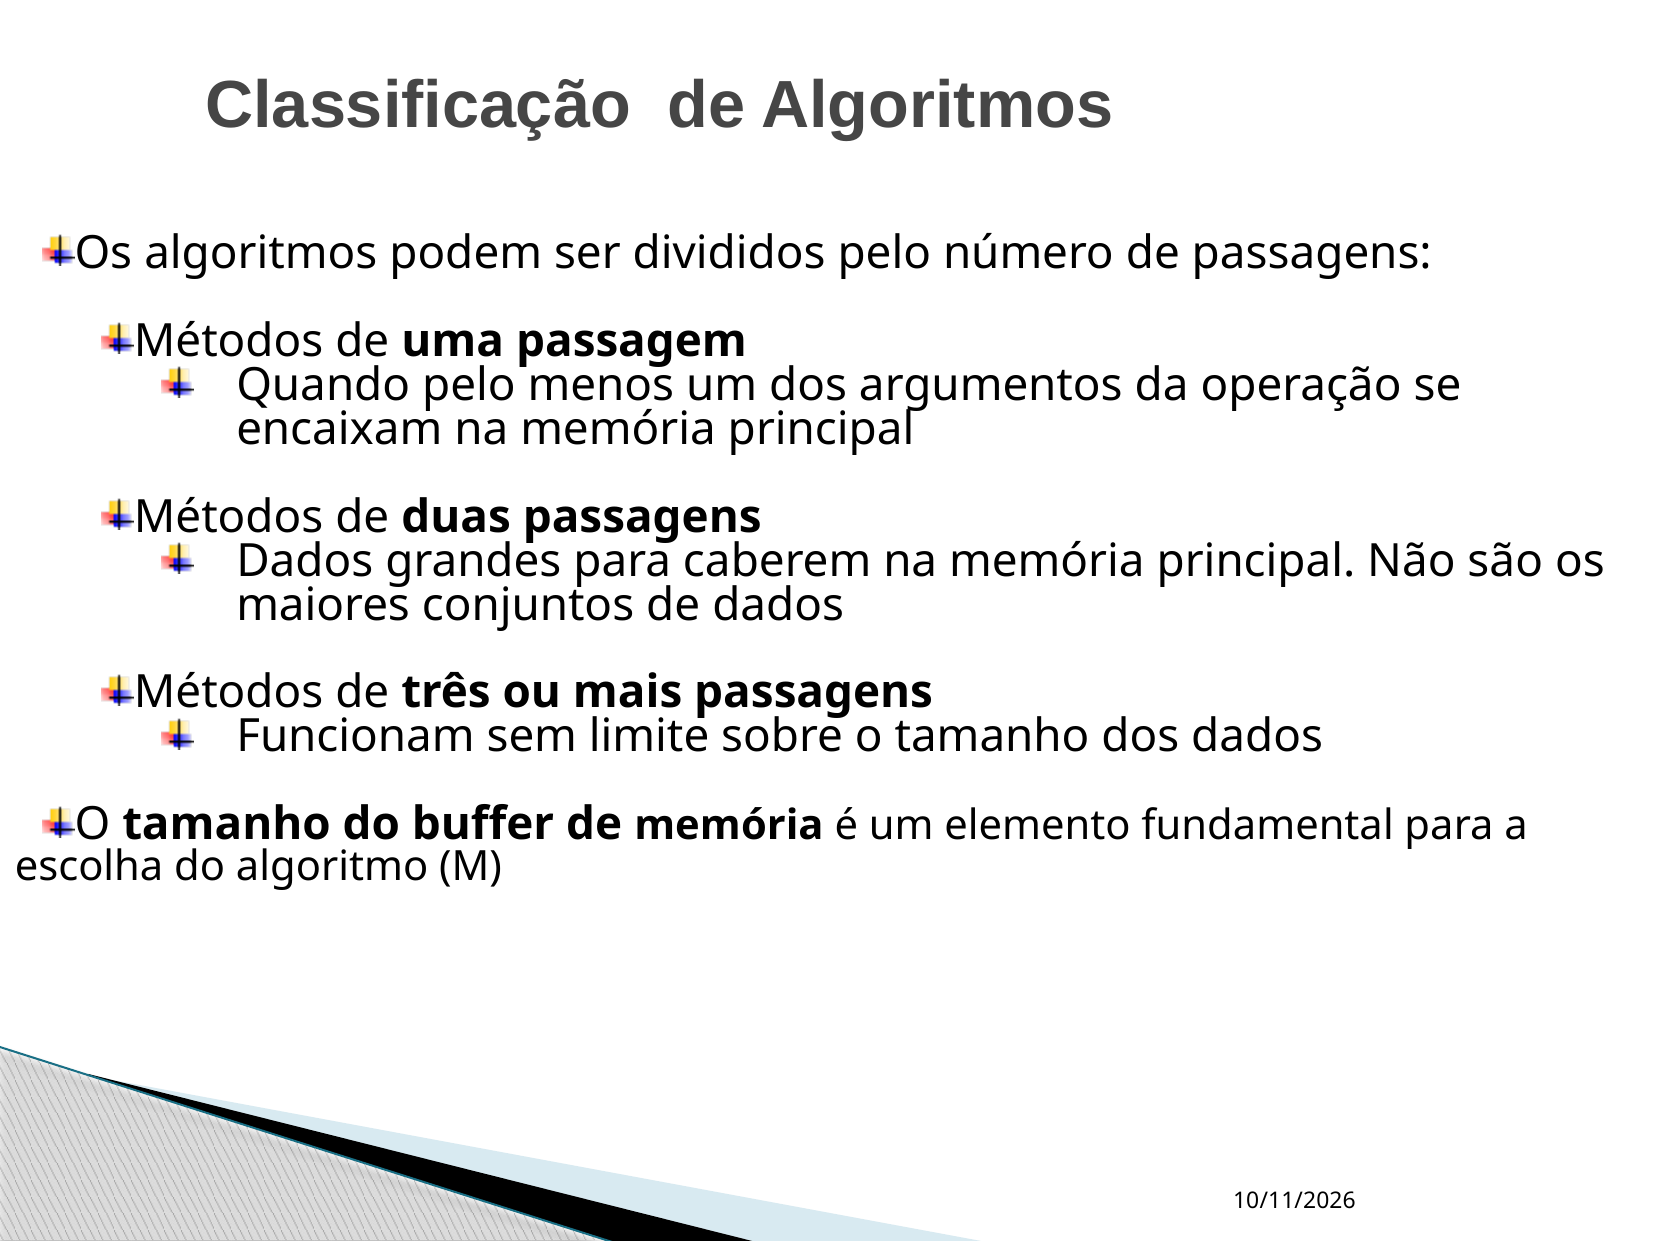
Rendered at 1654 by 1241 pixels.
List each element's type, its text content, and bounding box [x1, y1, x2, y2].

picture [161, 717, 194, 750]
picture [101, 321, 134, 354]
text_box Os algoritmos podem ser divididos pelo número de passagens: Métodos de uma passagem Quando pelo menos um dos argumentos da operação se encaixam na memória principal Métodos de duas passagens Dados grandes para caberem na memória principal. Não são os maiores conjuntos de dados Métodos de três ou mais passagens Funcionam sem limite sobre o tamanho dos dados O tamanho do buffer de memória é um elemento fundamental para a escolha do algoritmo (M) [0, 171, 1654, 1240]
title Classificação de Algoritmos [188, 41, 1453, 161]
picture [101, 497, 134, 530]
picture [42, 805, 75, 838]
picture [161, 365, 194, 398]
picture [101, 673, 134, 706]
picture [42, 233, 75, 266]
picture [161, 541, 194, 574]
